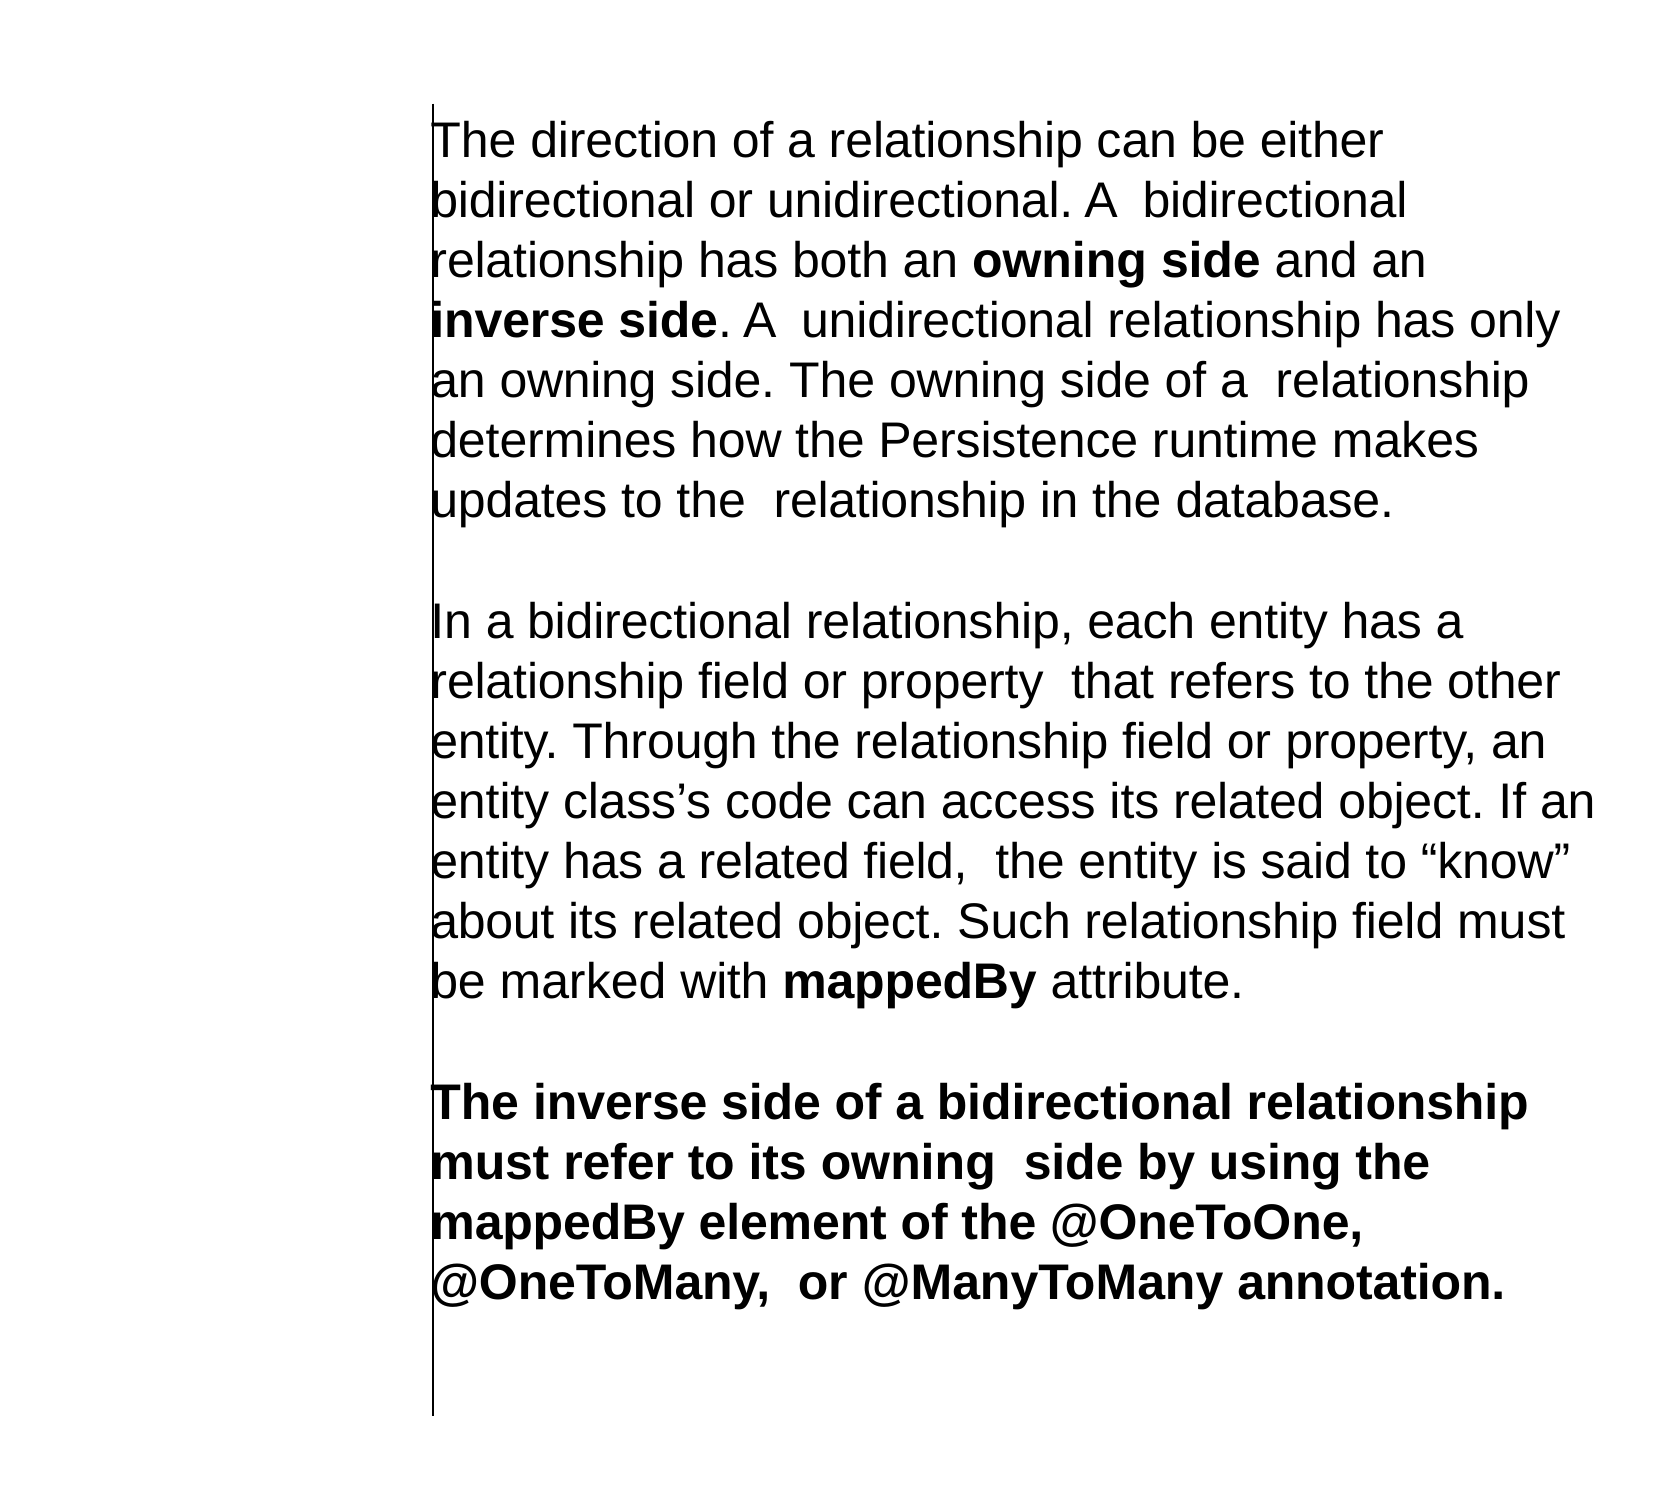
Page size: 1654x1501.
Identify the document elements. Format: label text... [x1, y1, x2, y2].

text_box The direction of a relationship can be either bidirectional or unidirectional. A bidirectional relationship has both an owning side and an inverse side. A unidirectional relationship has only an owning side. The owning side of a relationship determines how the Persistence runtime makes updates to the relationship in the database. In a bidirectional relationship, each entity has a relationship field or property that refers to the other entity. Through the relationship field or property, an entity class’s code can access its related object. If an entity has a related field, the entity is said to “know” about its related object. Such relationship field must be marked with mappedBy attribute. The inverse side of a bidirectional relationship must refer to its owning side by using the mappedBy element of the @OneToOne, @OneToMany, or @ManyToMany annotation. [413, 100, 1615, 1317]
